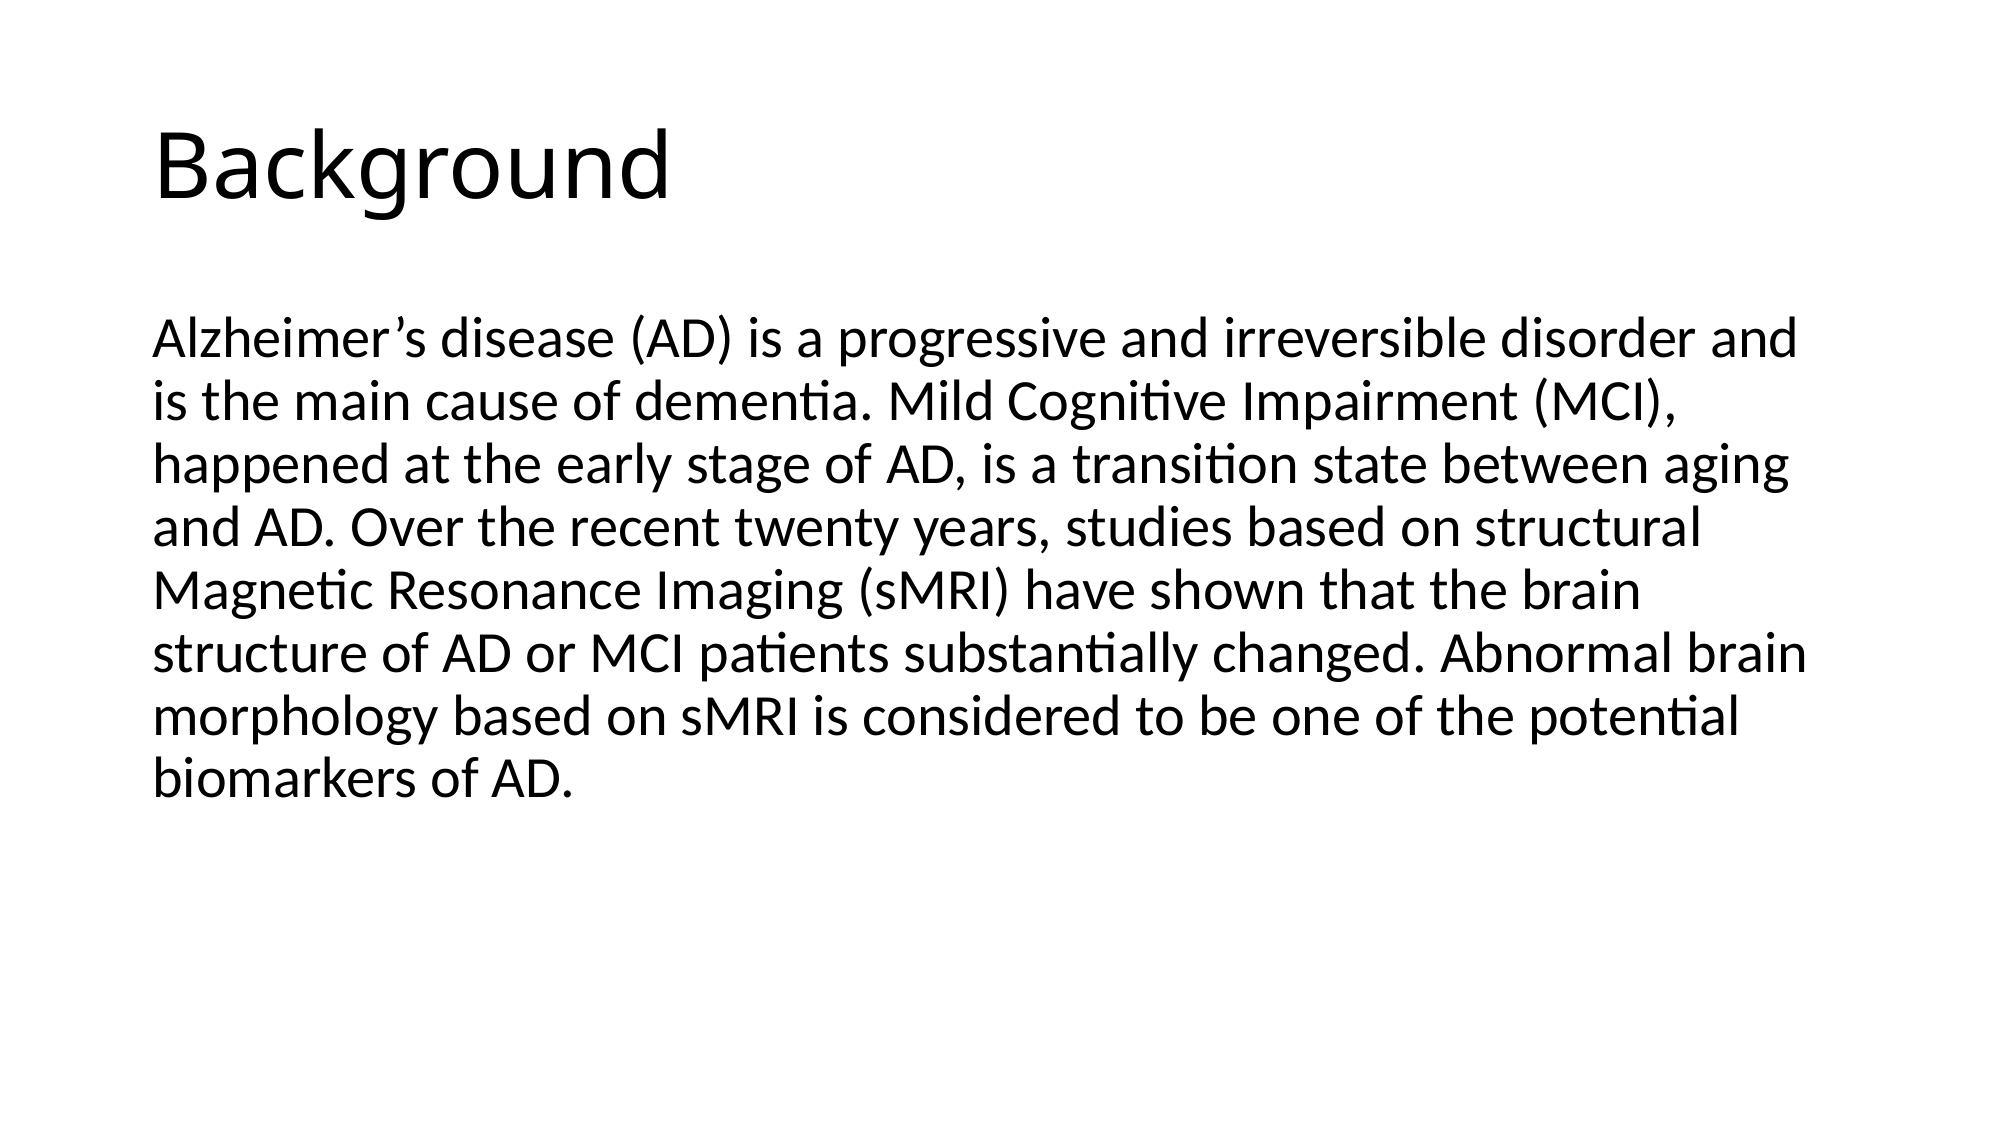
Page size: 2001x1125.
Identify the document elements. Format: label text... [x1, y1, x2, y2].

title Background [137, 59, 1863, 278]
list Alzheimer’s disease (AD) is a progressive and irreversible disorder and is the main cause of dementia. Mild Cognitive Impairment (MCI), happened at the early stage of AD, is a transition state between aging and AD. Over the recent twenty years, studies based on structural Magnetic Resonance Imaging (sMRI) have shown that the brain structure of AD or MCI patients substantially changed. Abnormal brain morphology based on sMRI is considered to be one of the potential biomarkers of AD. [137, 299, 1863, 1014]
